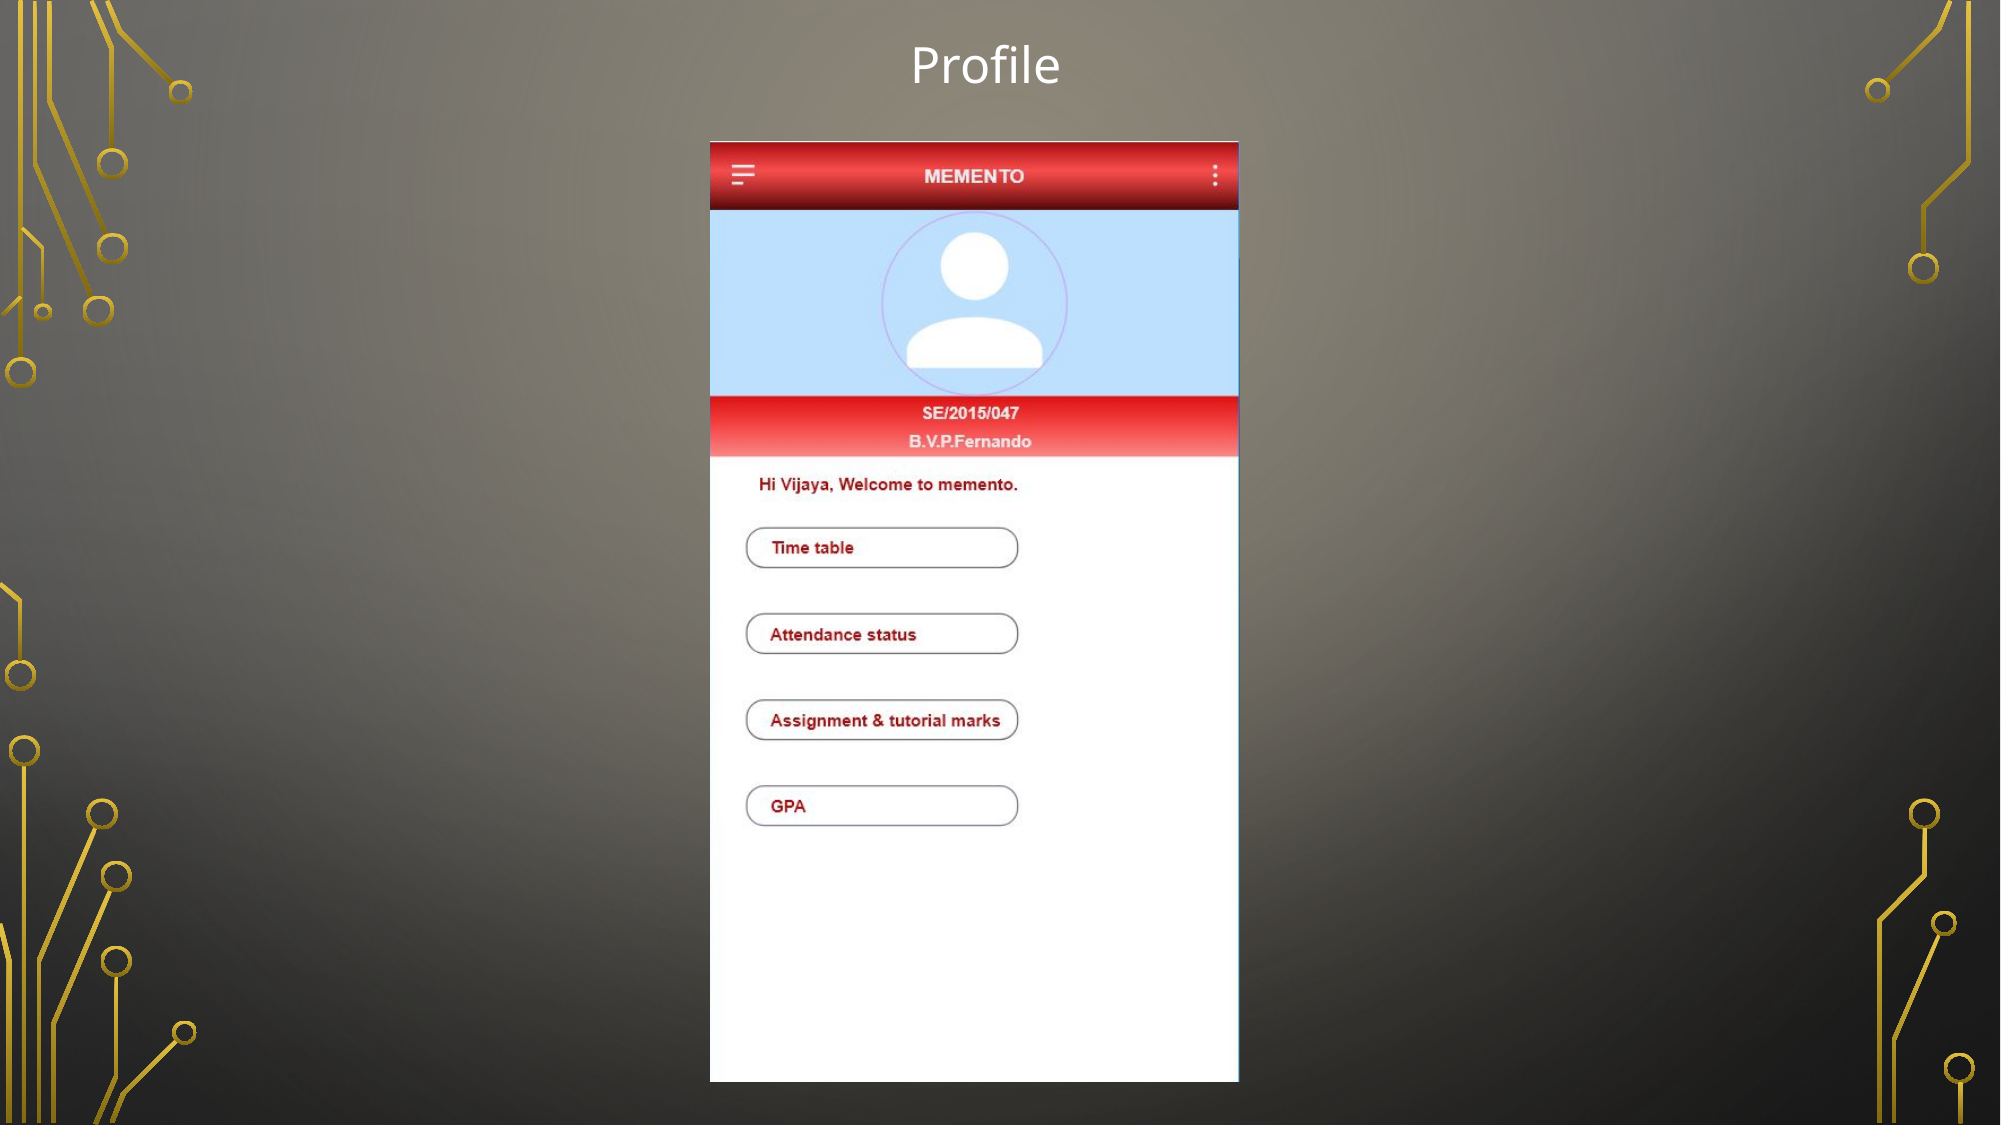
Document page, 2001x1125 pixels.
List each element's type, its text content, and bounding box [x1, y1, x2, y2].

picture [709, 141, 1241, 1082]
text_box Profile [895, 25, 1587, 101]
